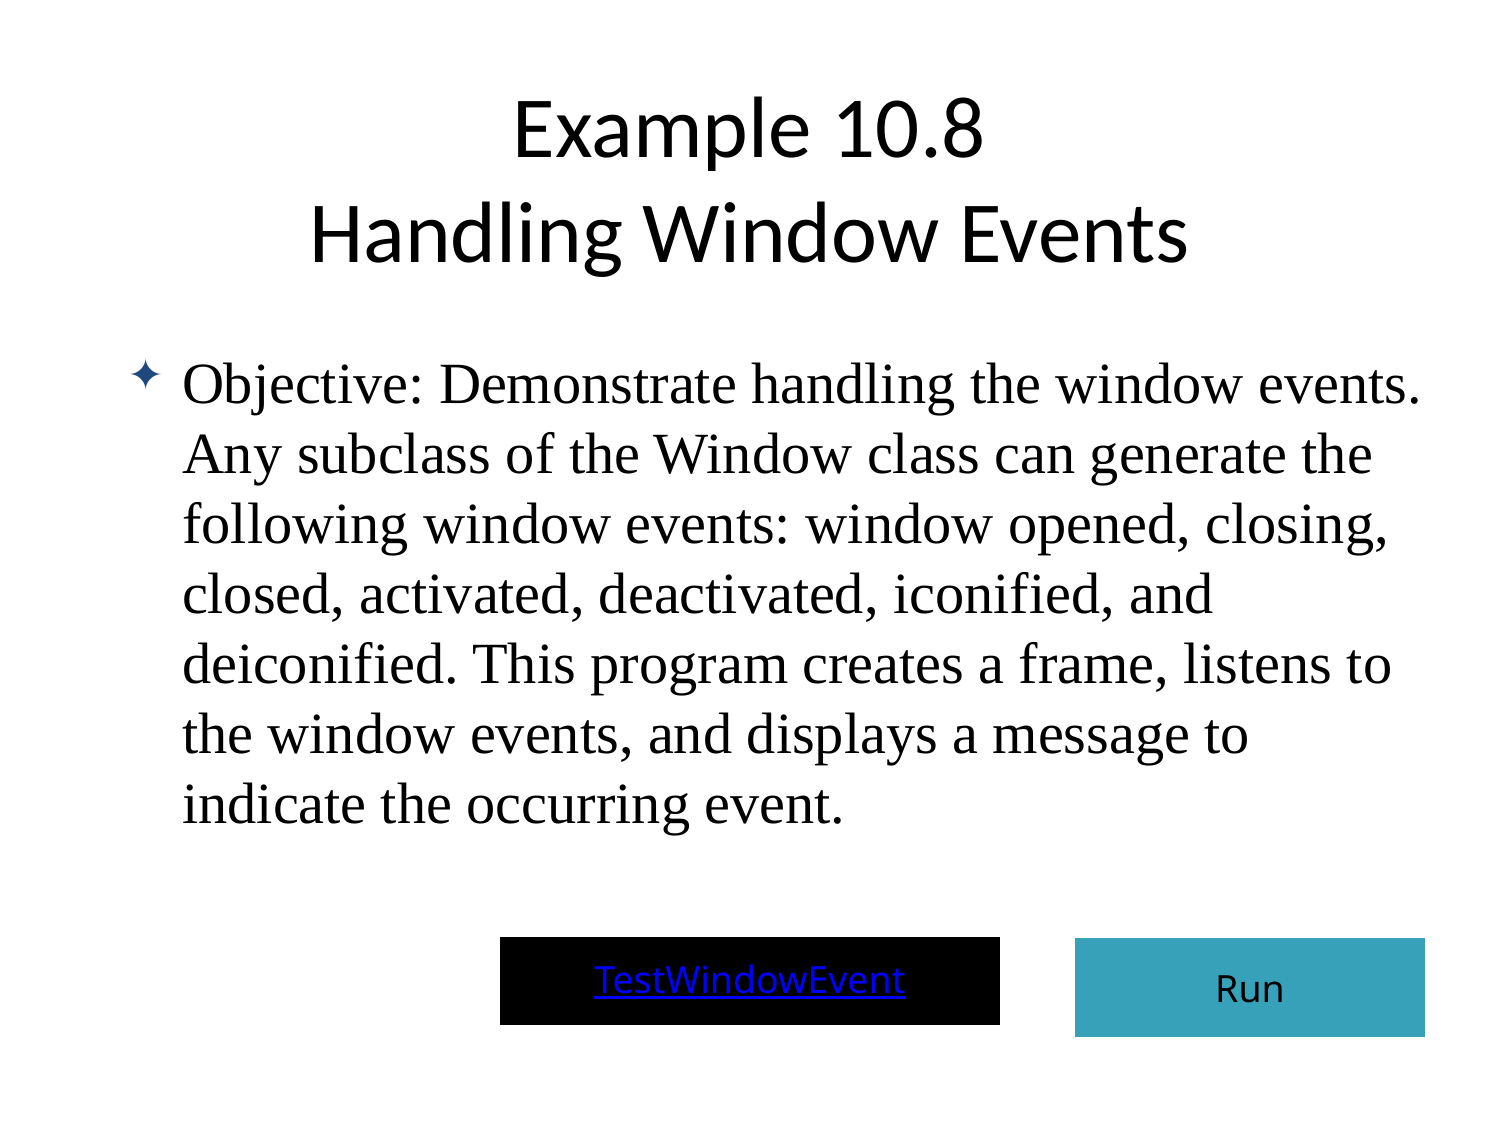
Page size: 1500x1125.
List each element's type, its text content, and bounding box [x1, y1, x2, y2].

title Example 10.8 Handling Window Events [112, 62, 1388, 288]
text_box Run [1074, 937, 1426, 1038]
text_box TestWindowEvent [500, 937, 1001, 1025]
text_box Objective: Demonstrate handling the window events. Any subclass of the Window class can generate the following window events: window opened, closing, closed, activated, deactivated, iconified, and deiconified. This program creates a frame, listens to the window events, and displays a message to indicate the occurring event. [112, 337, 1438, 843]
